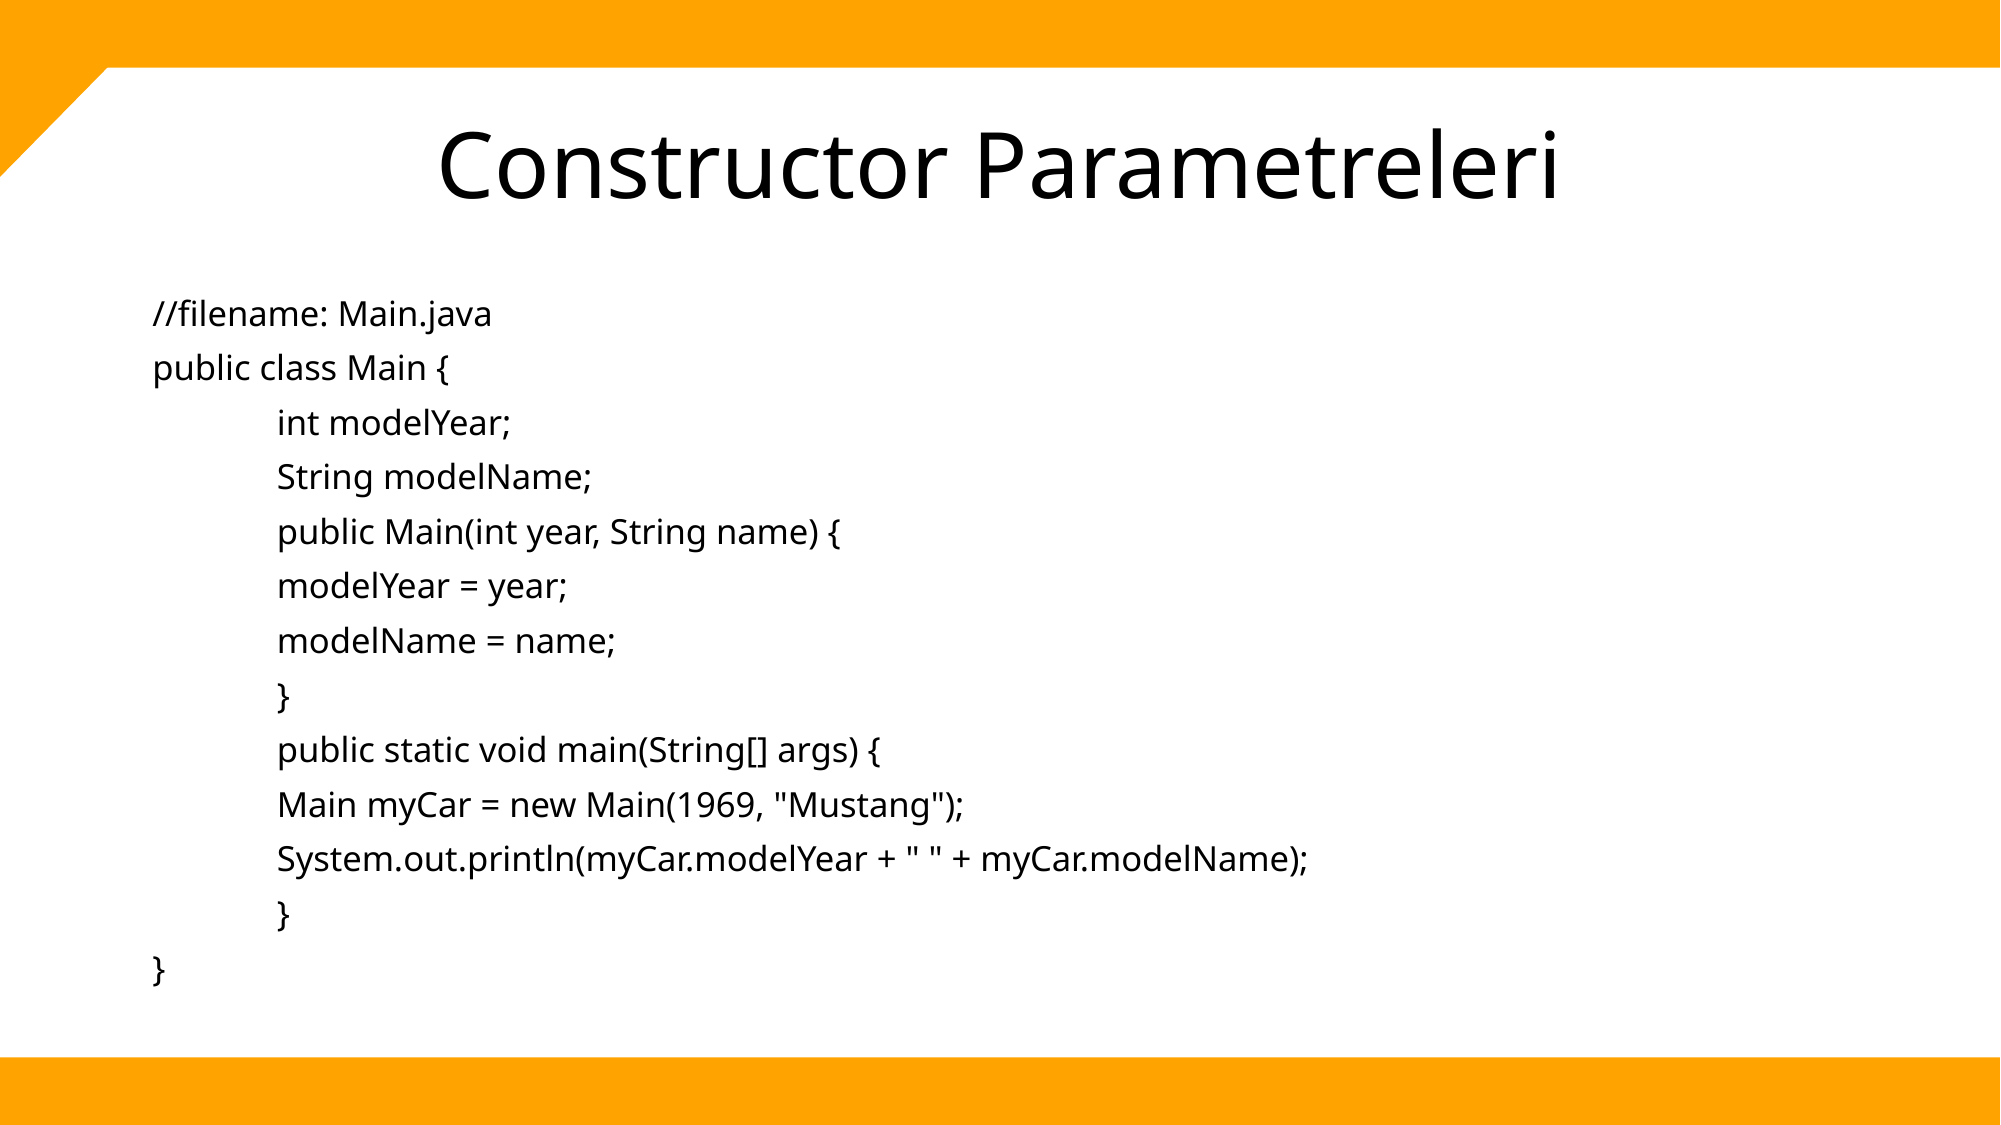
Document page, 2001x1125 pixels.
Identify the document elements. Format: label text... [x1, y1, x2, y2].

title Constructor Parametreleri [137, 69, 1863, 278]
list //filename: Main.java public class Main { int modelYear; String modelName; public Main(int year, String name) { modelYear = year; modelName = name; } public static void main(String[] args) { Main myCar = new Main(1969, "Mustang"); System.out.println(myCar.modelYear + " " + myCar.modelName); } } [137, 288, 1863, 1003]
text_box [0, 1056, 2000, 1125]
text_box [0, 0, 176, 179]
text_box [109, 0, 2000, 69]
